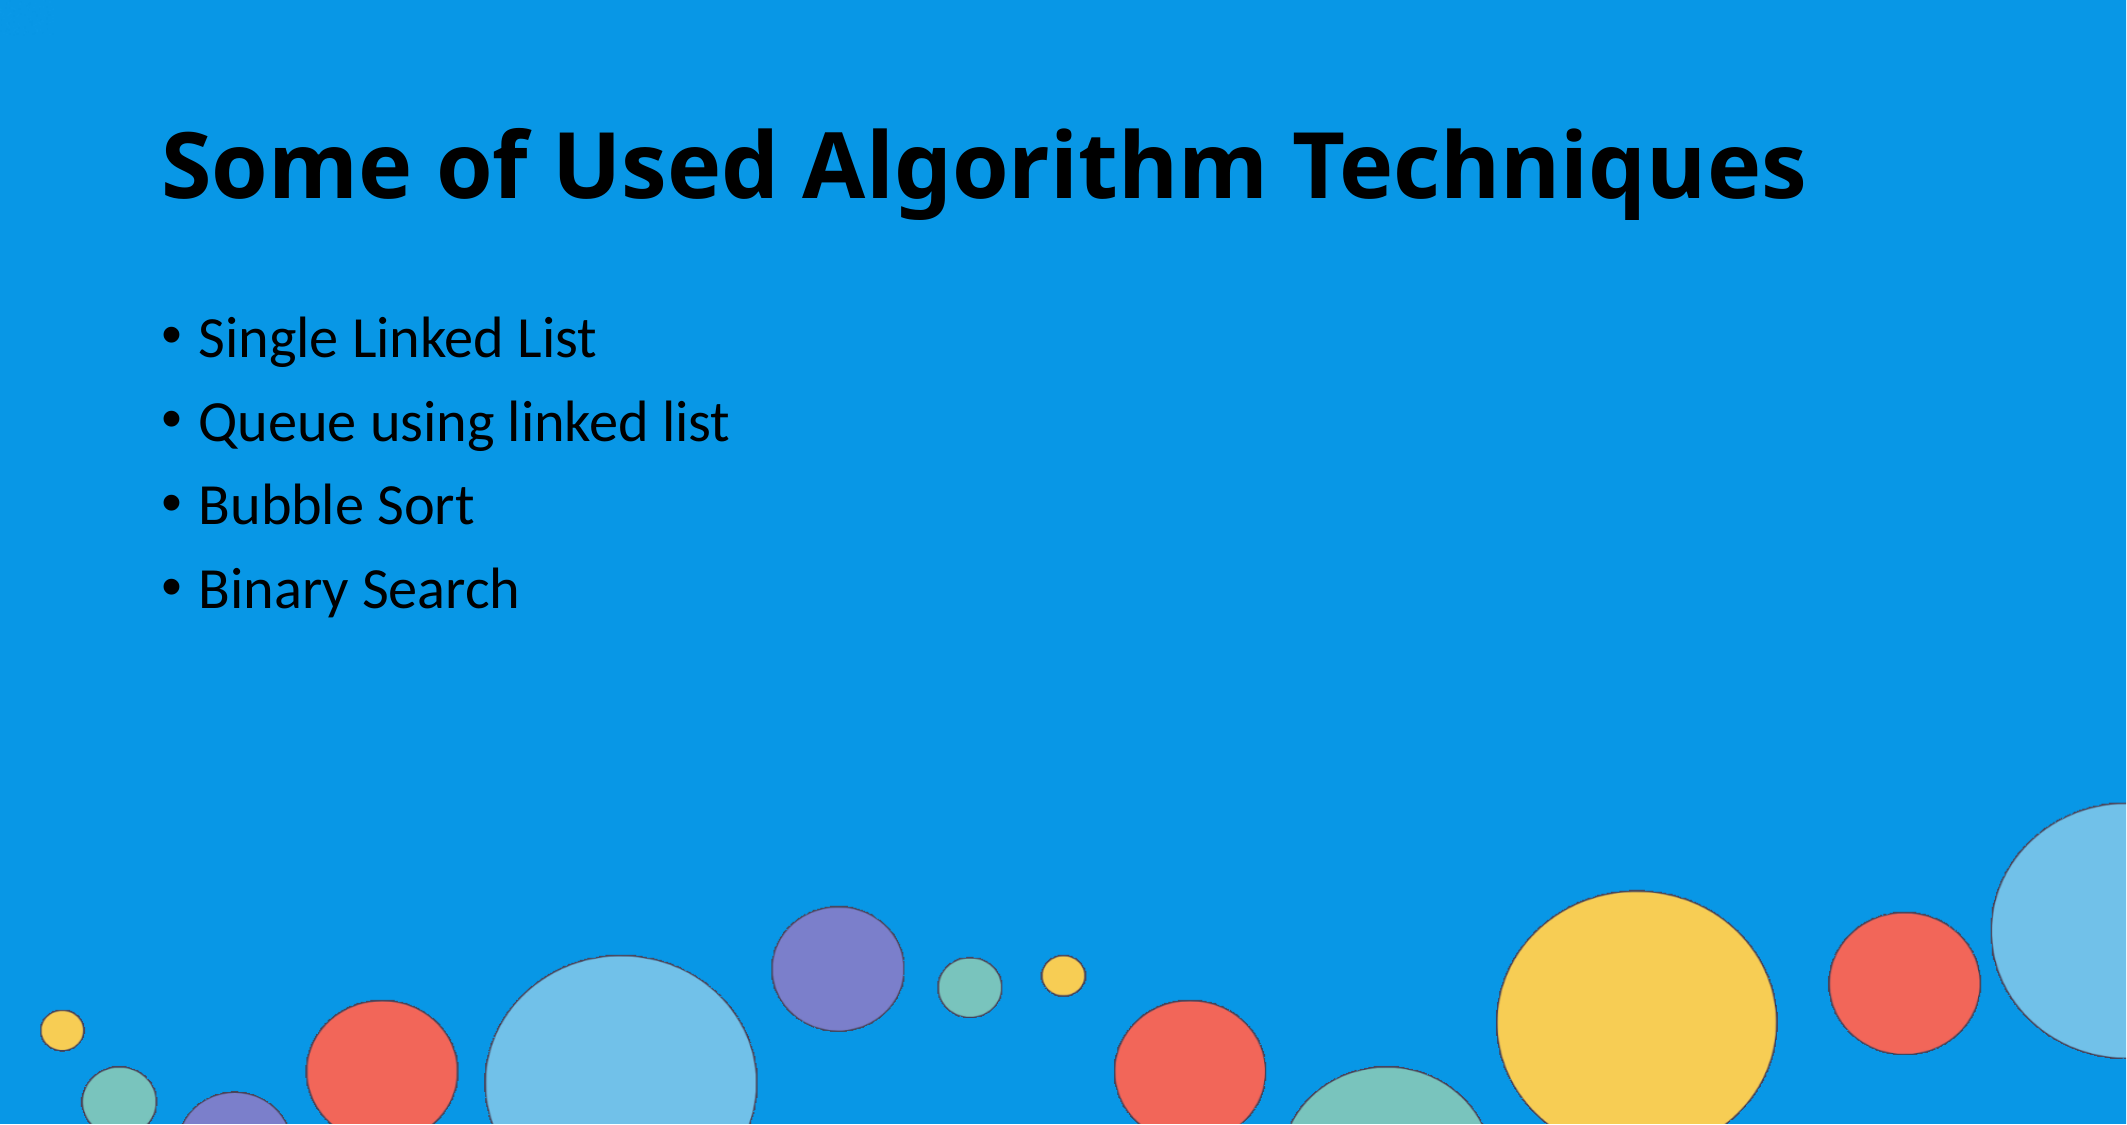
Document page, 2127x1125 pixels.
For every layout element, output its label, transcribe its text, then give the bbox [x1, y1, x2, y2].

title Some of Used Algorithm Techniques [146, 59, 1980, 278]
picture [0, 0, 2127, 1125]
list Single Linked List Queue using linked list Bubble Sort Binary Search [146, 299, 1980, 1014]
